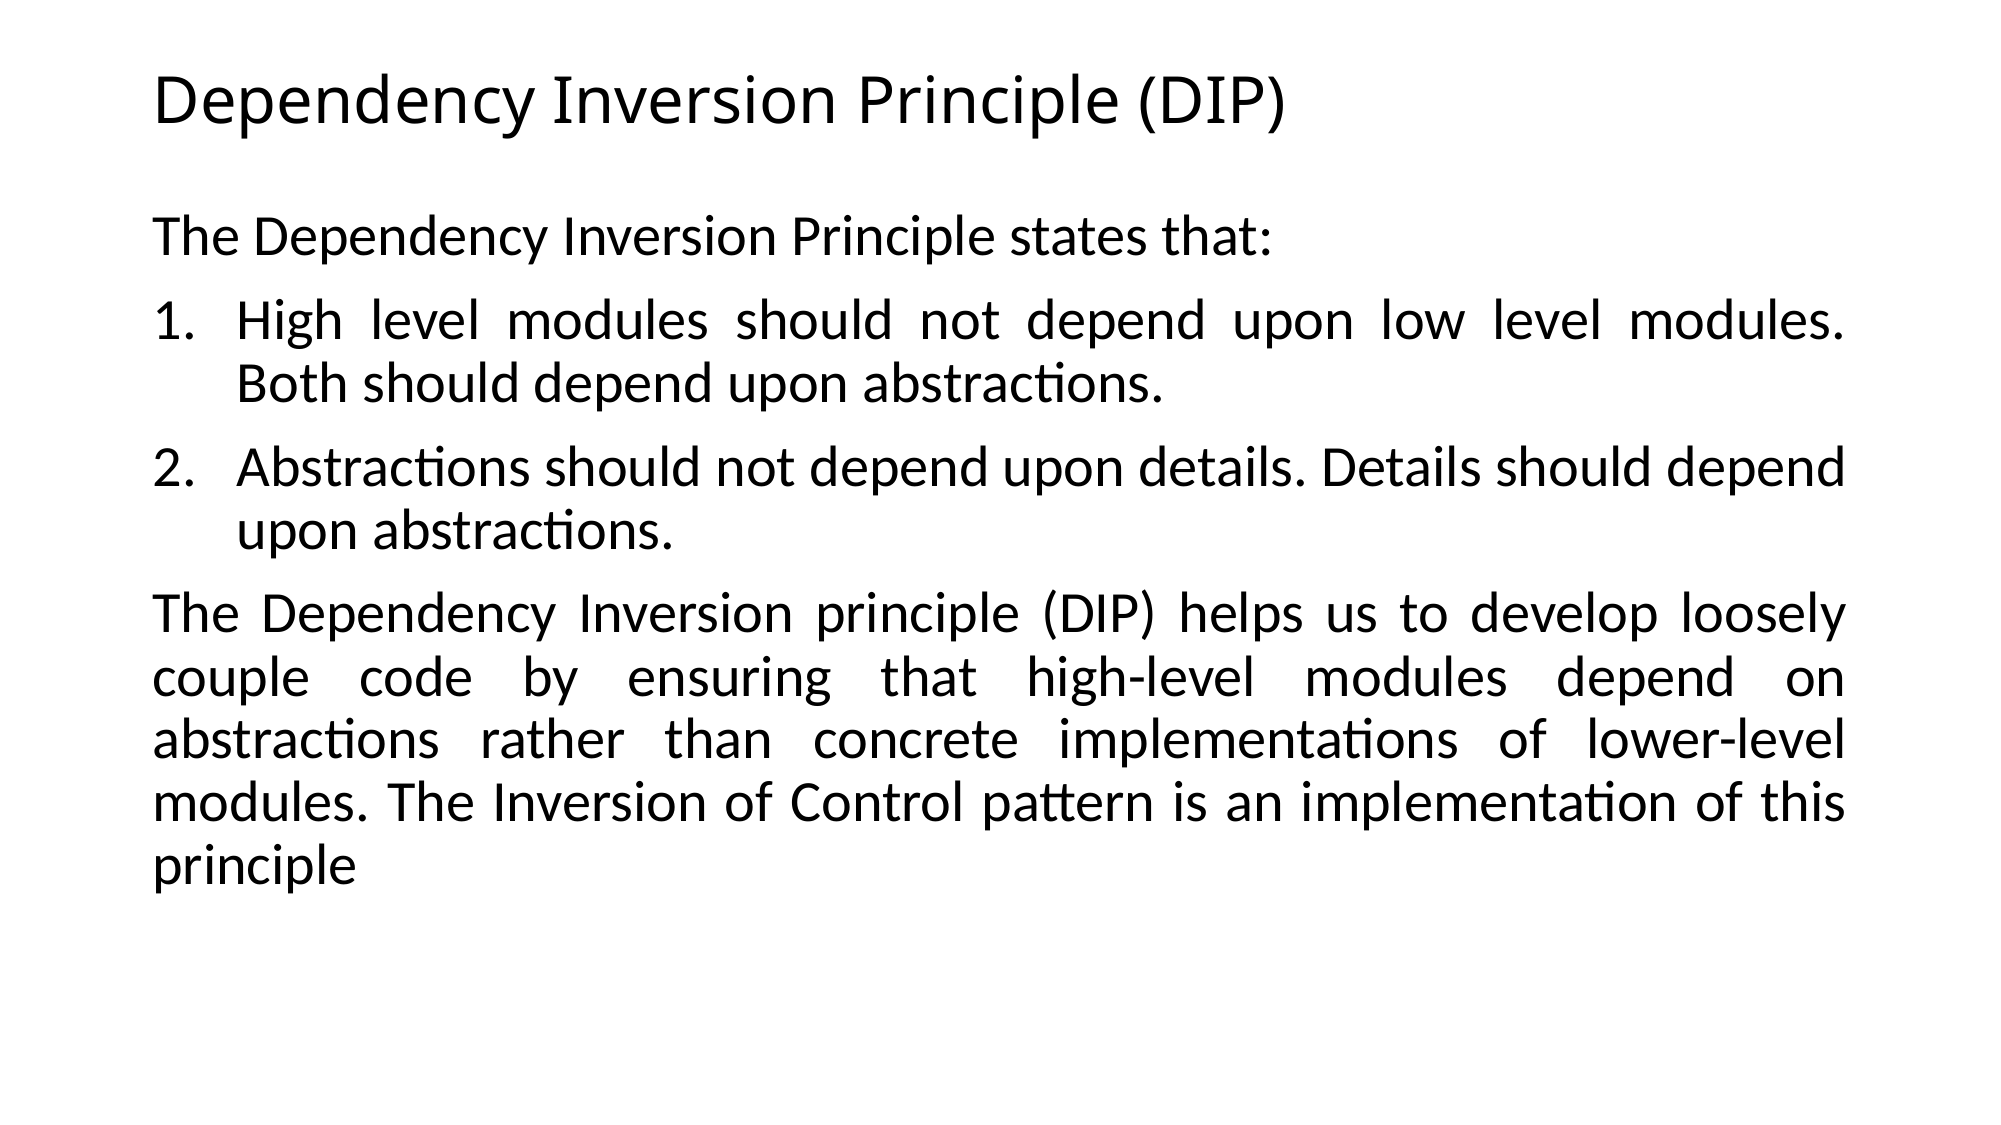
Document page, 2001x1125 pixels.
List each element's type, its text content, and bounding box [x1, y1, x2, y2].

list The Dependency Inversion Principle states that: High level modules should not depend upon low level modules. Both should depend upon abstractions. Abstractions should not depend upon details. Details should depend upon abstractions. The Dependency Inversion principle (DIP) helps us to develop loosely couple code by ensuring that high-level modules depend on abstractions rather than concrete implementations of lower-level modules. The Inversion of Control pattern is an implementation of this principle [137, 197, 1863, 1014]
title Dependency Inversion Principle (DIP) [137, 59, 1863, 146]
